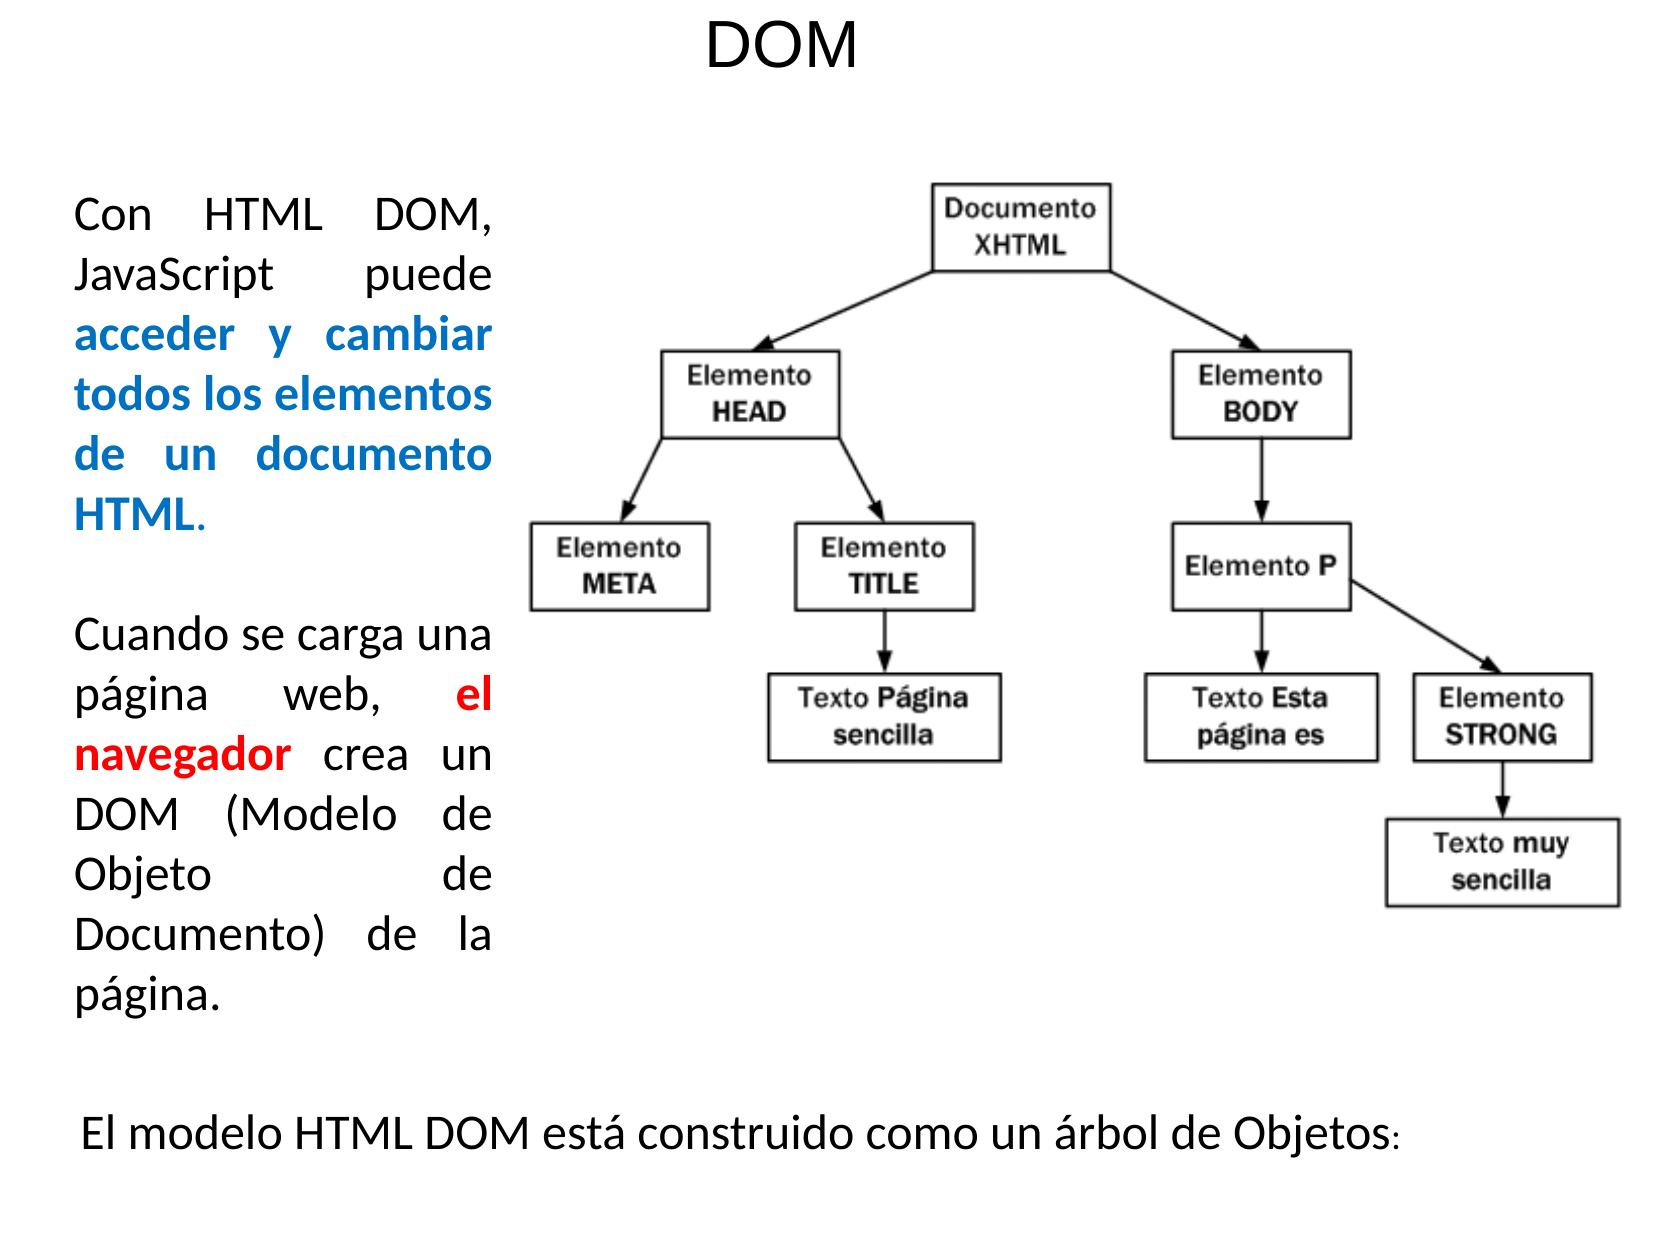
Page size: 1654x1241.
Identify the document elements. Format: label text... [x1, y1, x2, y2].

title DOM [82, 0, 1571, 145]
text_box El modelo HTML DOM está construido como un árbol de Objetos: [65, 1092, 1417, 1213]
picture [507, 159, 1654, 932]
text_box Con HTML DOM, JavaScript puede acceder y cambiar todos los elementos de un documento HTML. Cuando se carga una página web, el navegador crea un DOM (Modelo de Objeto de Documento) de la página. [58, 82, 508, 1028]
